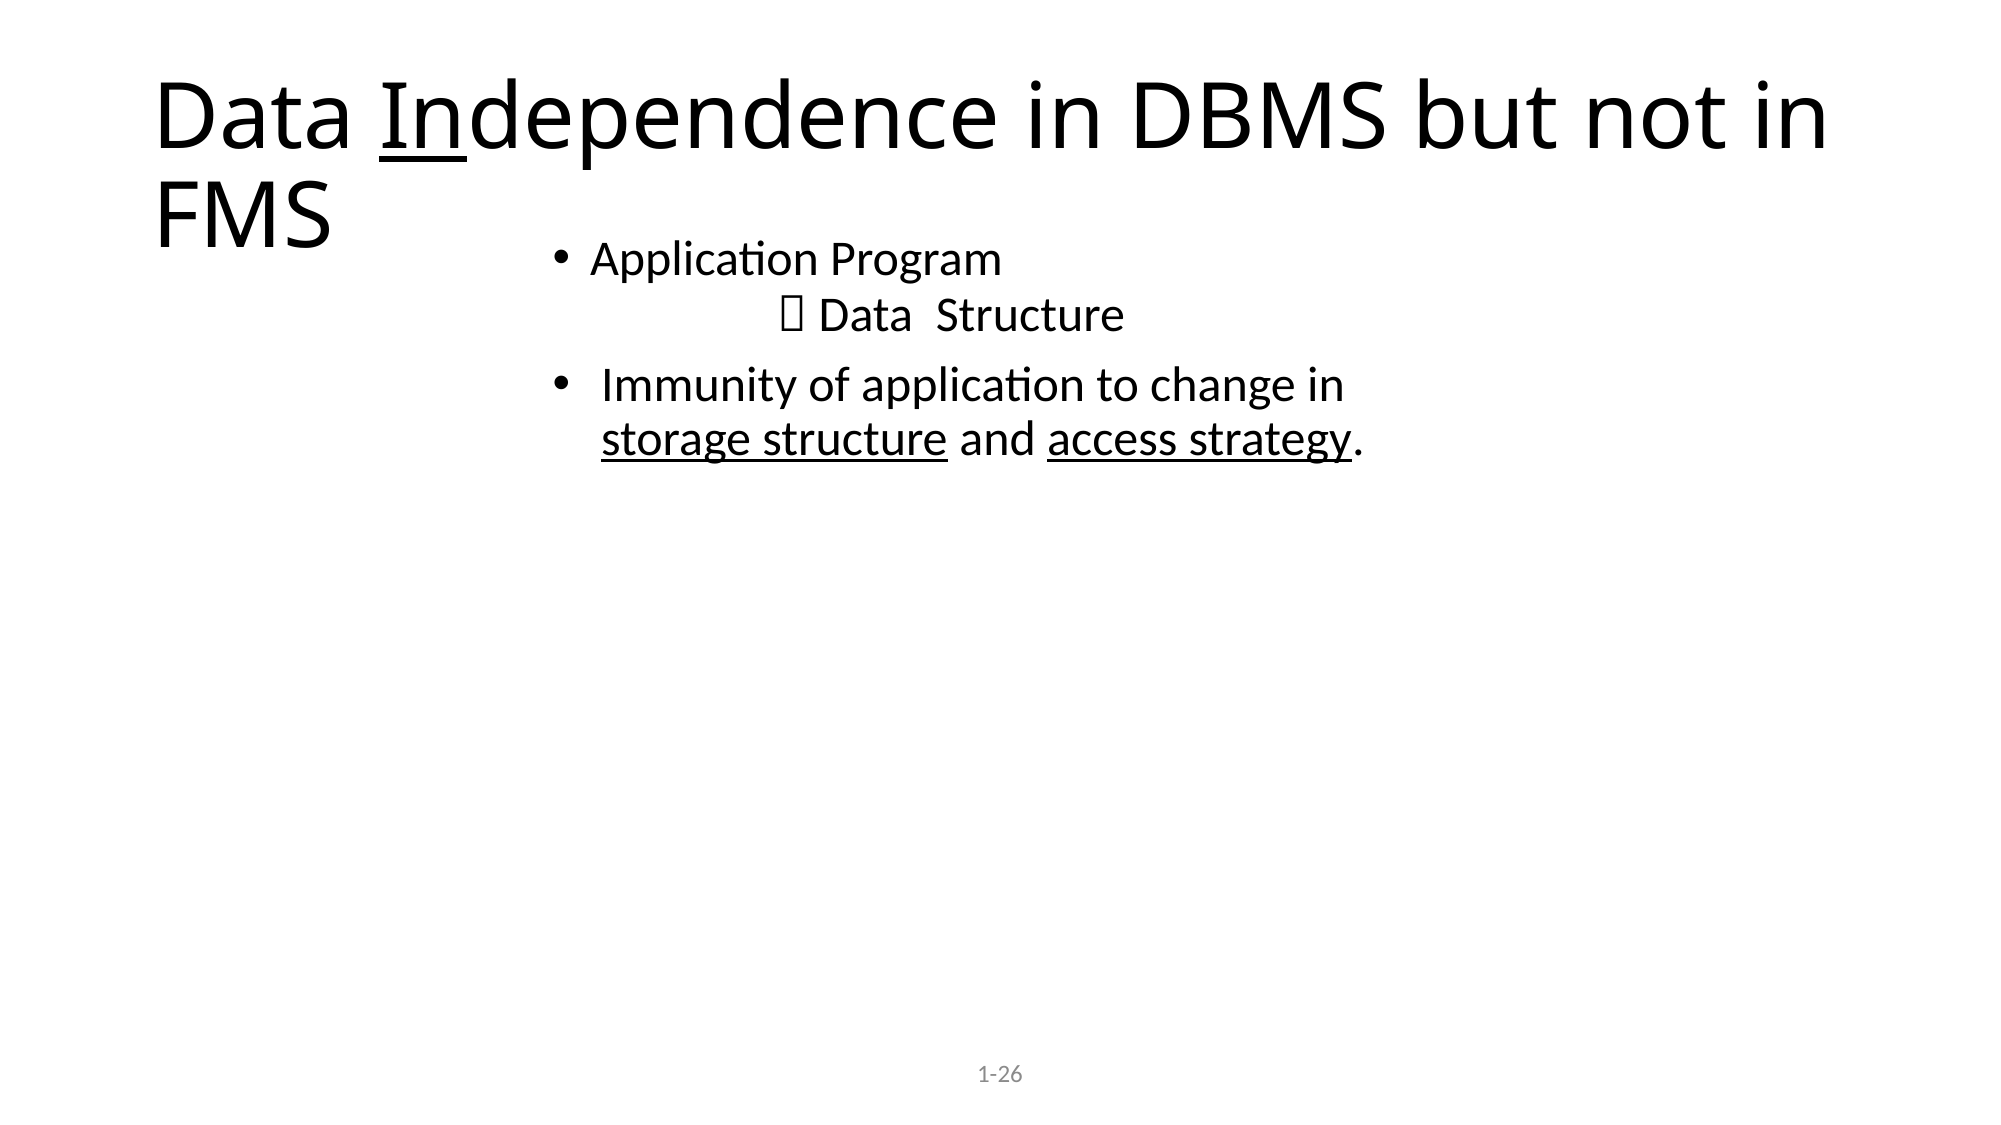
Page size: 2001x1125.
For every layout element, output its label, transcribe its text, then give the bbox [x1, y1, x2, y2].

title Data Independence in DBMS but not in FMS [137, 59, 1863, 278]
list Application Program  Data Structure Immunity of application to change in storage structure and access strategy. [537, 224, 1475, 988]
slide_number 1-26 [762, 1042, 1238, 1103]
